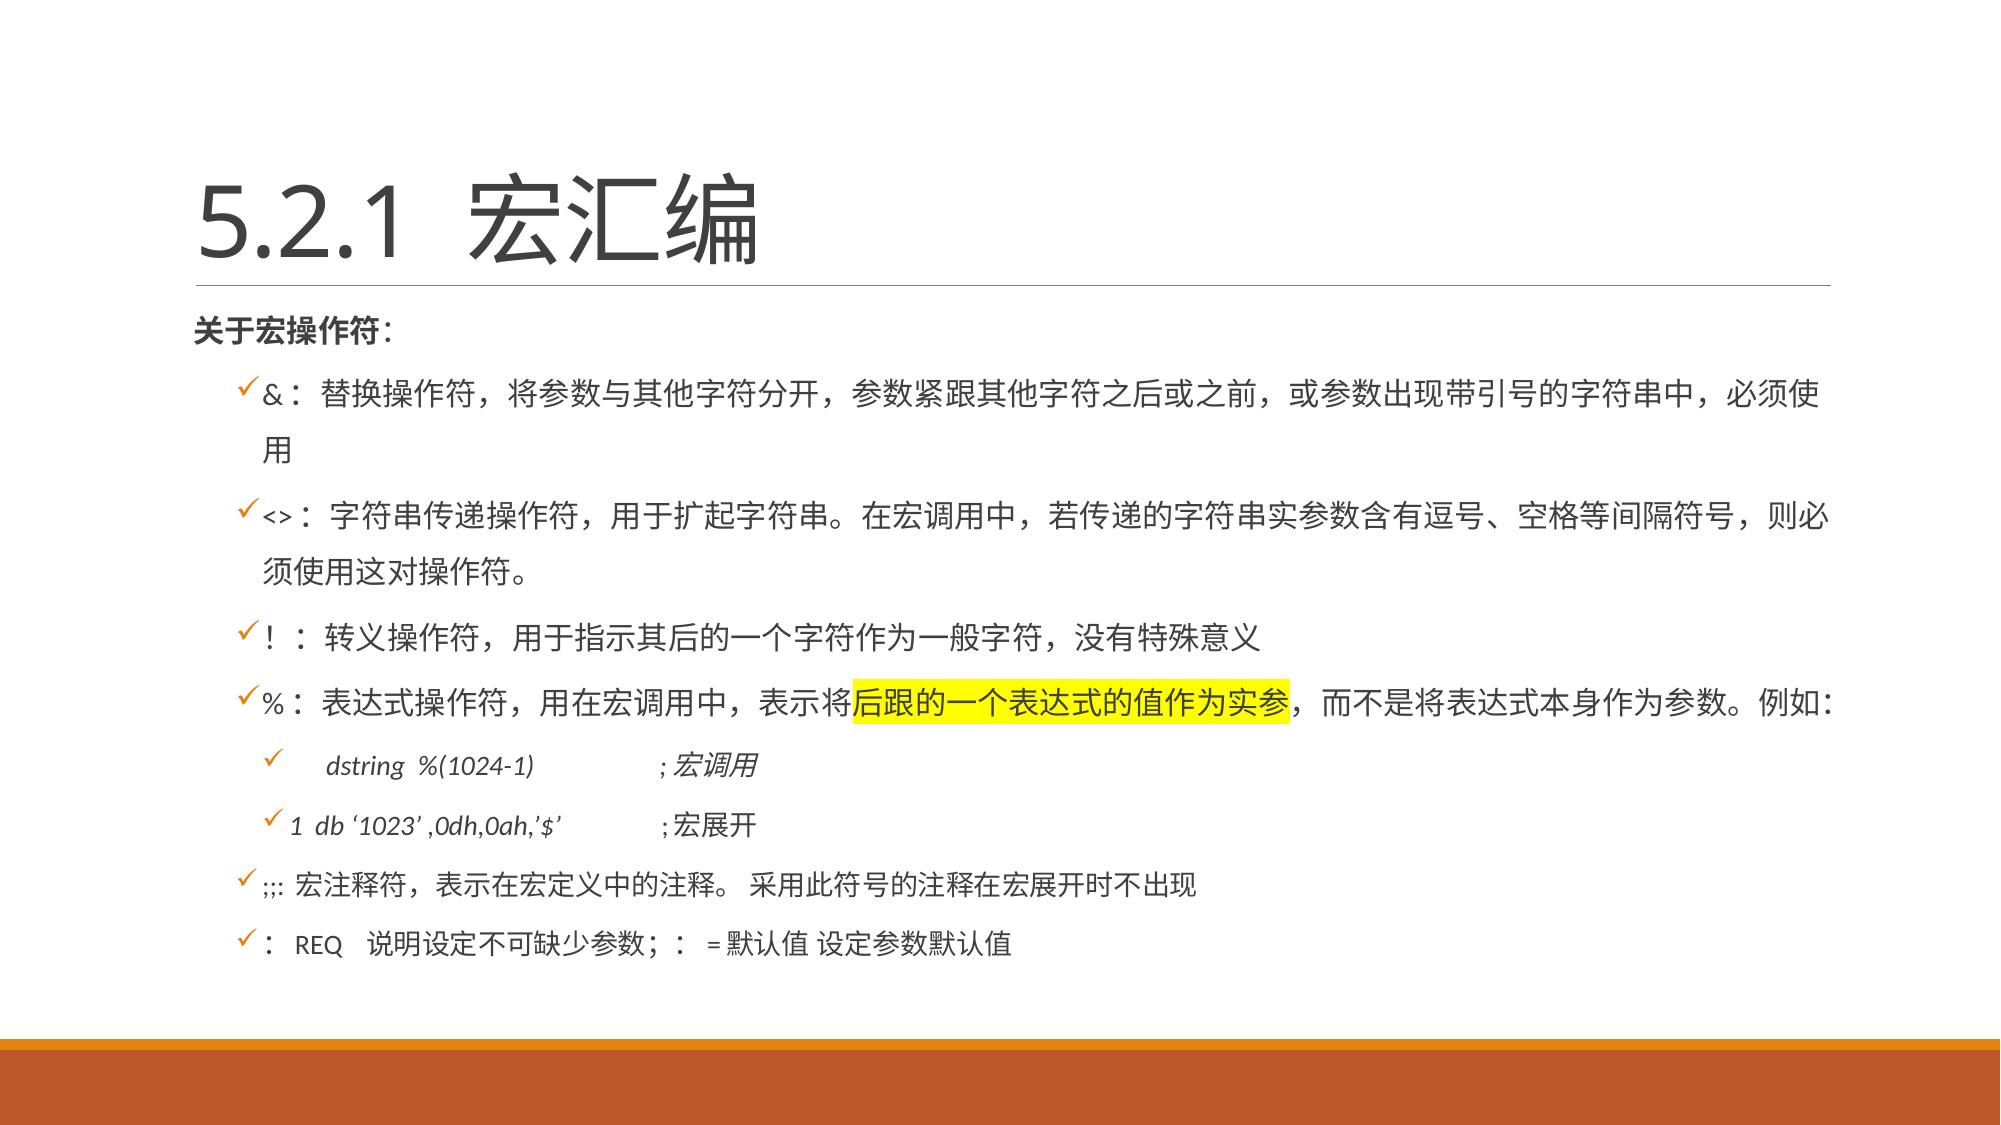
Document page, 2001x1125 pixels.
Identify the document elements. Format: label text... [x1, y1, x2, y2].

list 关于宏操作符： &：替换操作符，将参数与其他字符分开，参数紧跟其他字符之后或之前，或参数出现带引号的字符串中，必须使用 <>：字符串传递操作符，用于扩起字符串。在宏调用中，若传递的字符串实参数含有逗号、空格等间隔符号，则必须使用这对操作符。 ！：转义操作符，用于指示其后的一个字符作为一般字符，没有特殊意义 %：表达式操作符，用在宏调用中，表示将后跟的一个表达式的值作为实参，而不是将表达式本身作为参数。例如： dstring %(1024-1) ;宏调用 1 db ‘1023’ ,0dh,0ah,’$’ ;宏展开 ;;: 宏注释符，表示在宏定义中的注释。 采用此符号的注释在宏展开时不出现 ：REQ 说明设定不可缺少参数；：=默认值 设定参数默认值 [180, 285, 1830, 1029]
title 5.2.1 宏汇编 [180, 47, 1830, 285]
